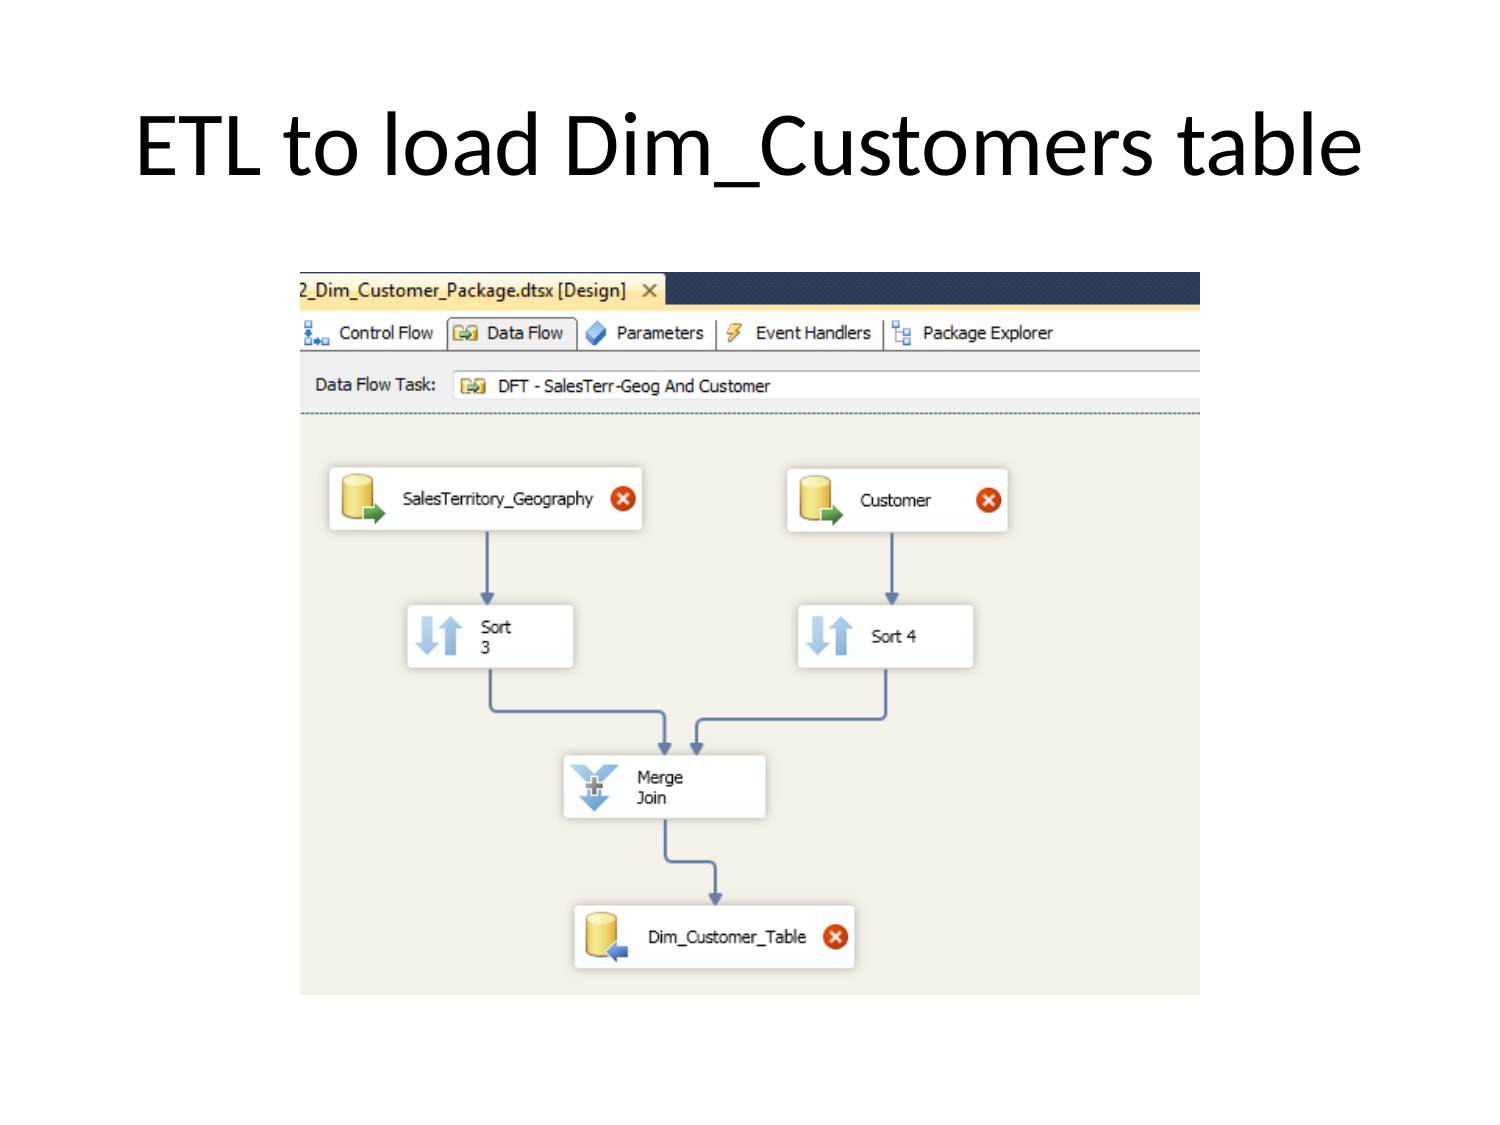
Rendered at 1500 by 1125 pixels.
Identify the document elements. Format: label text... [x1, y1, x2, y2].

title ETL to load Dim_Customers table [75, 45, 1425, 233]
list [299, 272, 1201, 995]
